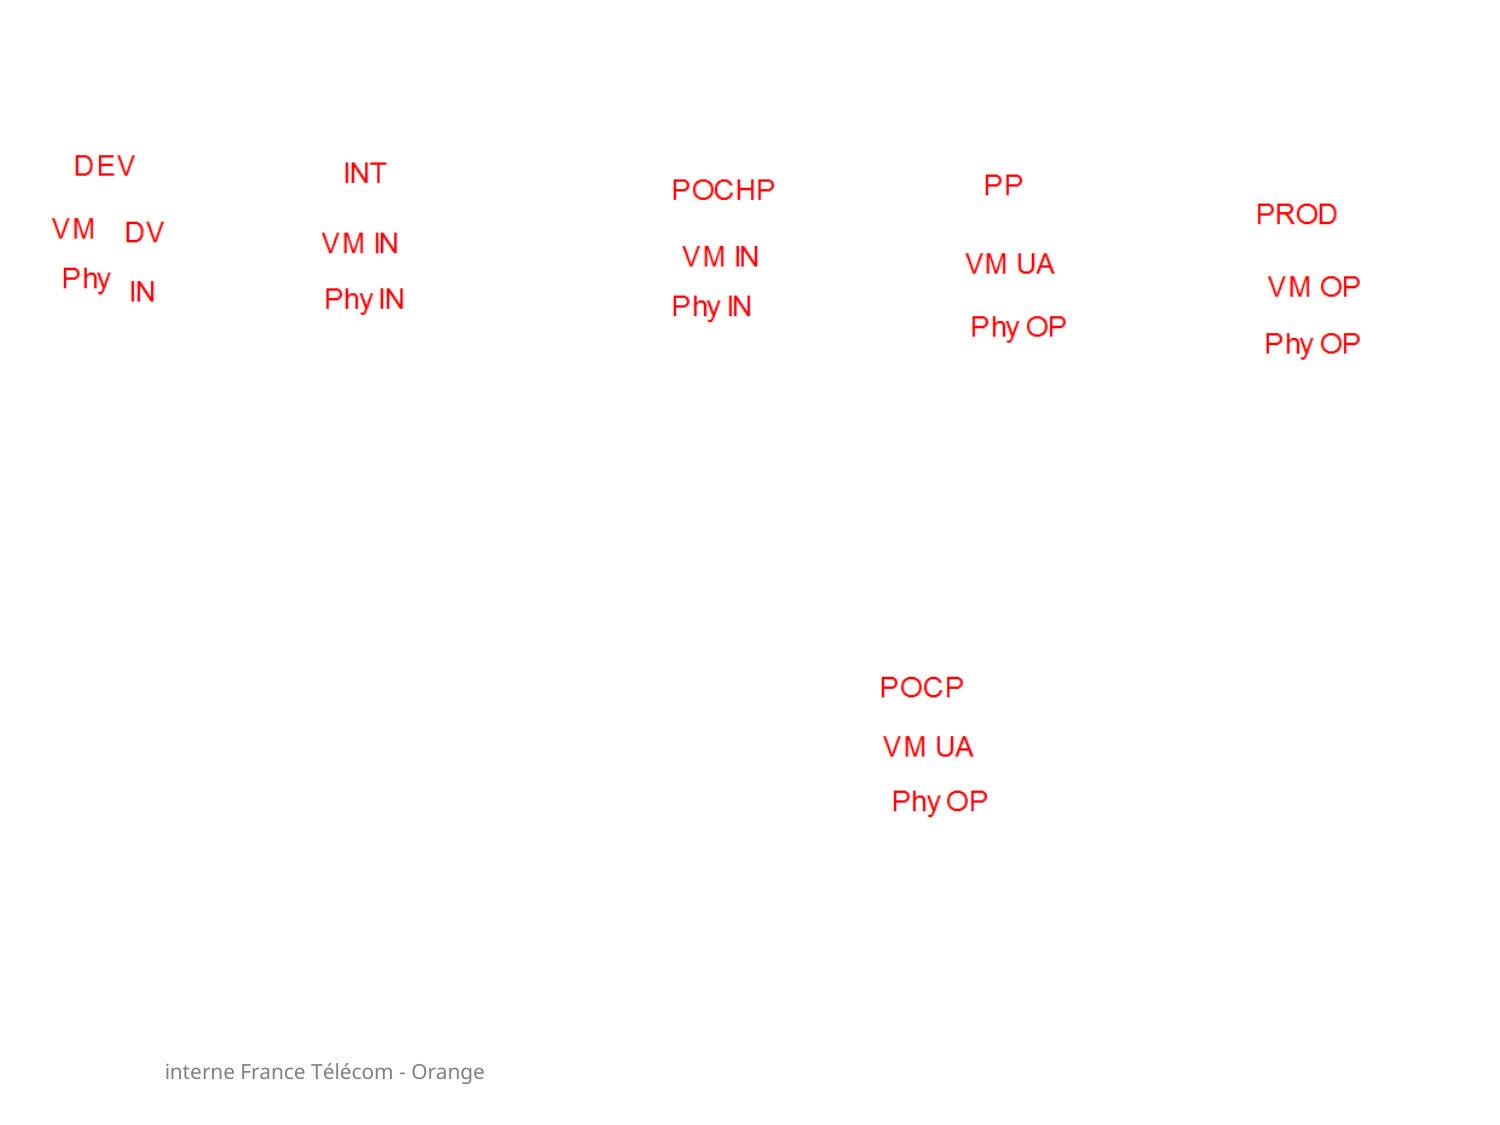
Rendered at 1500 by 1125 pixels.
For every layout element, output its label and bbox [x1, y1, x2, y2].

picture [40, 125, 1378, 827]
